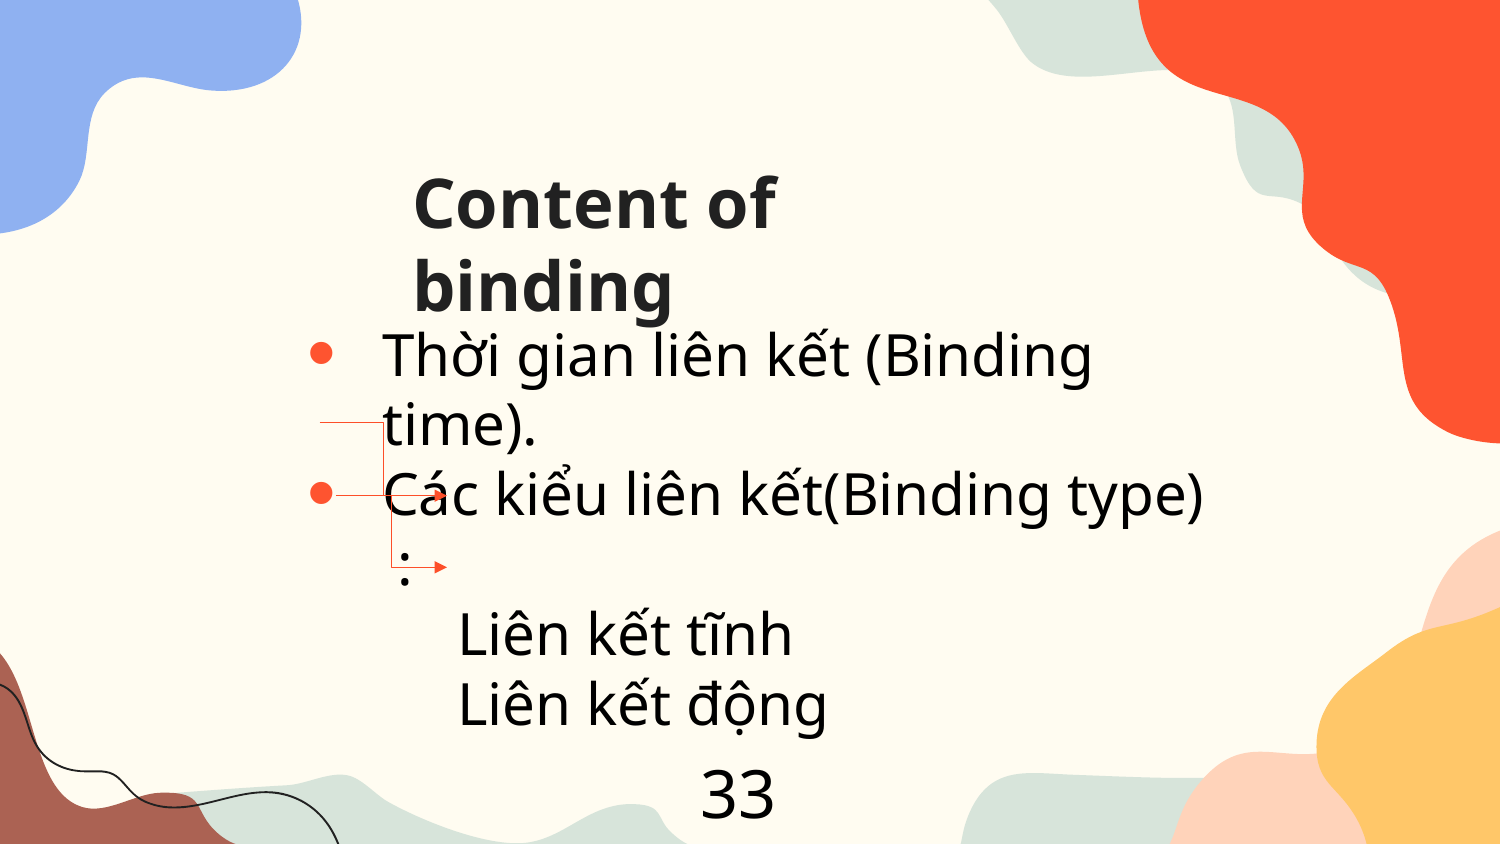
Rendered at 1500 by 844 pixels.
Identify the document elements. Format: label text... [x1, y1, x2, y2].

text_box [335, 495, 448, 568]
title Content of binding [397, 159, 1002, 239]
text_box Thời gian liên kết (Binding time). Các kiểu liên kết(Binding type) : Liên kết tĩnh Liên kết động [292, 310, 1222, 745]
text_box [319, 422, 448, 496]
text_box 33 [686, 743, 809, 839]
